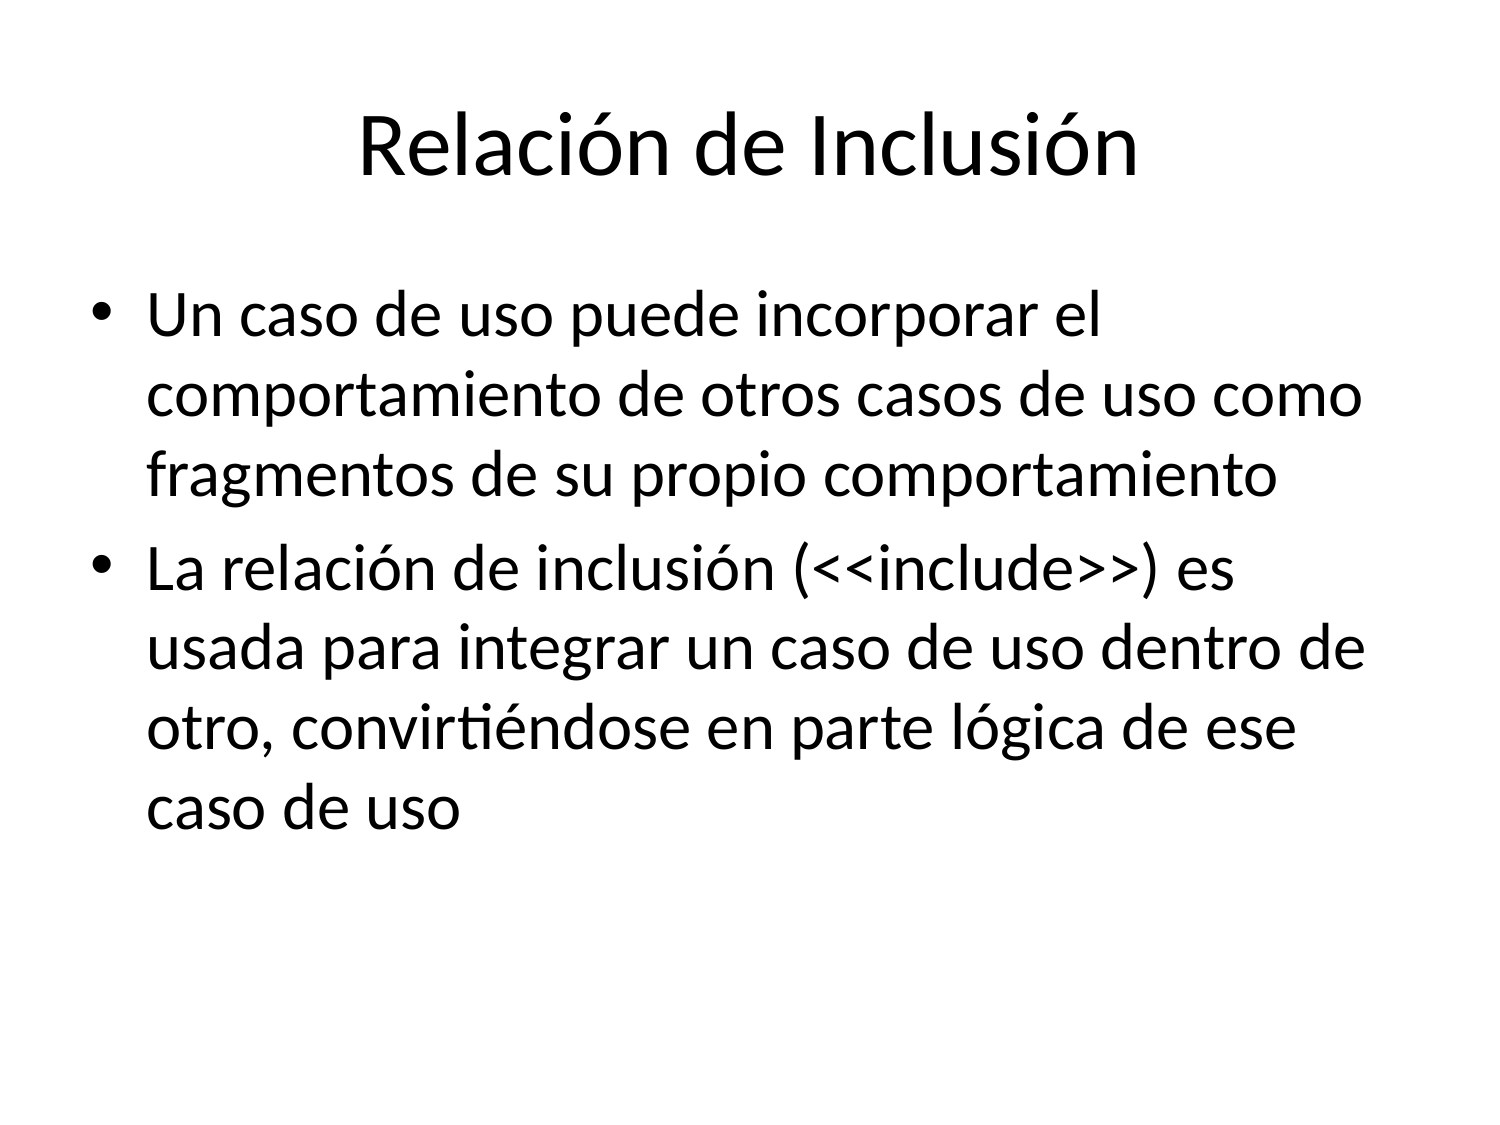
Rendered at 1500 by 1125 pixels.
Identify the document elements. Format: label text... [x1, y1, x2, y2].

title Relación de Inclusión [75, 45, 1425, 233]
list Un caso de uso puede incorporar el comportamiento de otros casos de uso como fragmentos de su propio comportamiento La relación de inclusión (<<include>>) es usada para integrar un caso de uso dentro de otro, convirtiéndose en parte lógica de ese caso de uso [75, 262, 1425, 1005]
